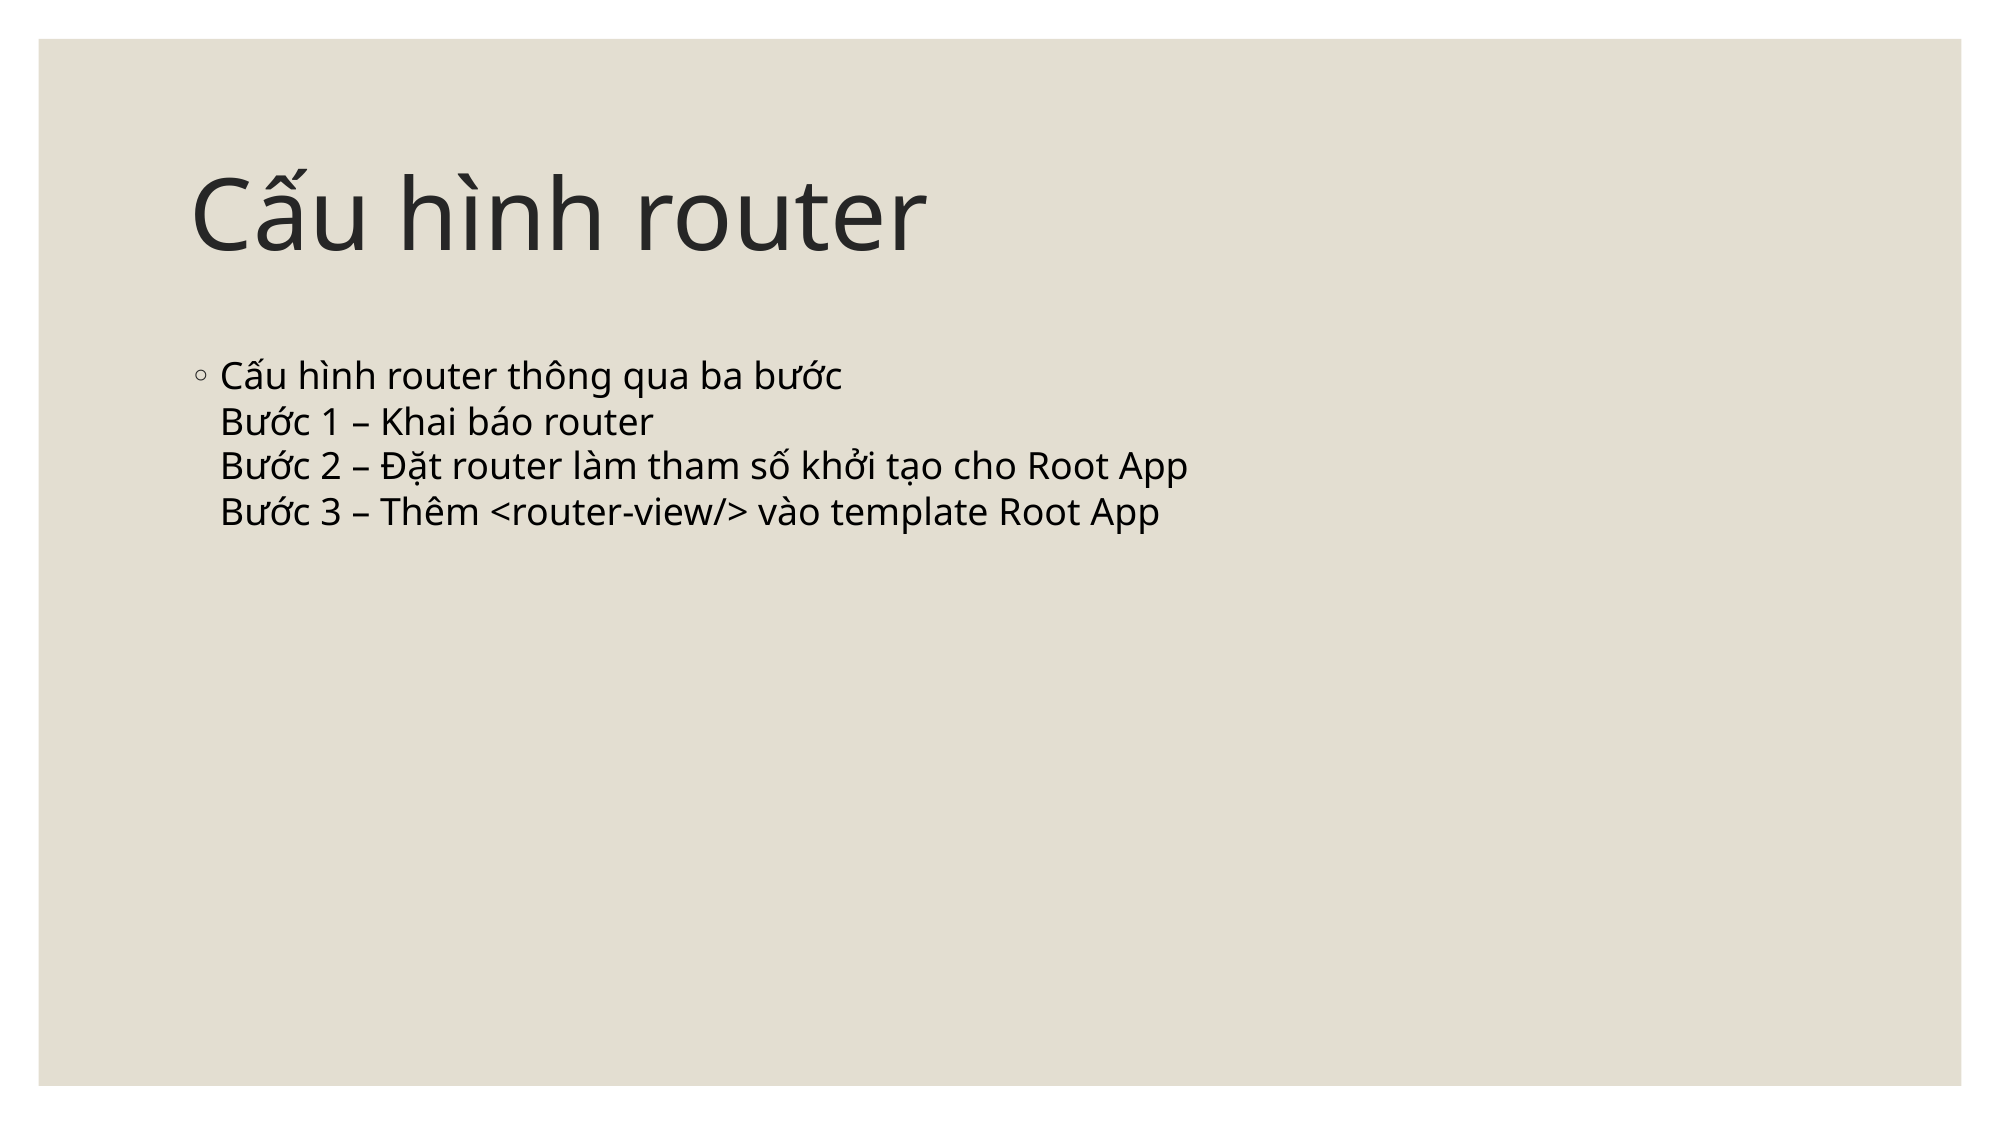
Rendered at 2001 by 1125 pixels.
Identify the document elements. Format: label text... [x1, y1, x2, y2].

list Cấu hình router thông qua ba bước Bước 1 – Khai báo router Bước 2 – Đặt router làm tham số khởi tạo cho Root App Bước 3 – Thêm <router-view/> vào template Root App [174, 345, 1825, 990]
title Cấu hình router [174, 105, 1825, 331]
